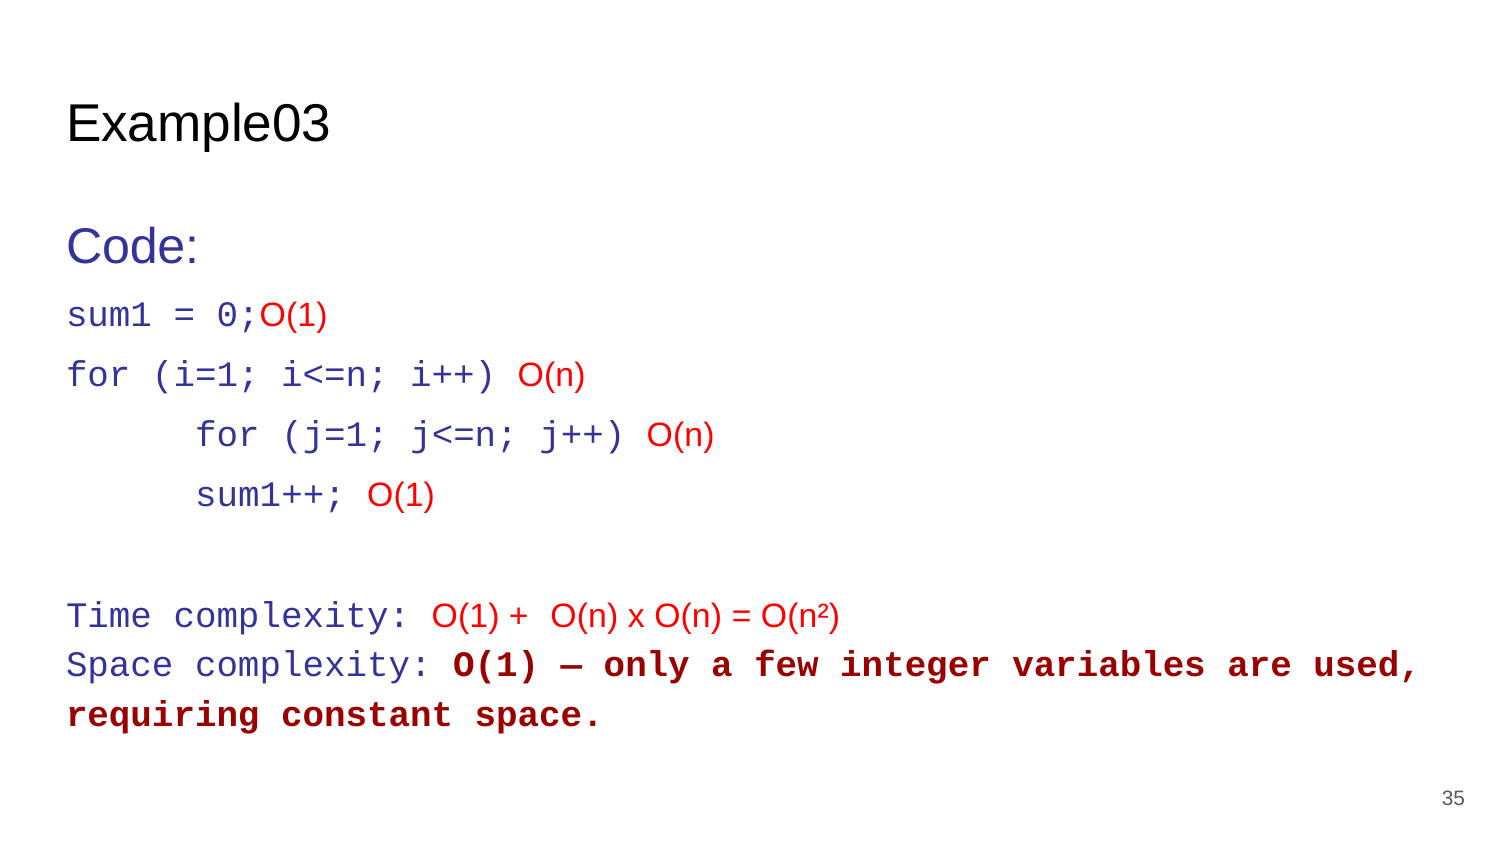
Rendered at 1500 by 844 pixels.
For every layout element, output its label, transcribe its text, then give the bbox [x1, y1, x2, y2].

slide_number ‹#› [1389, 764, 1480, 830]
list Code: sum1 = 0;O(1) for (i=1; i<=n; i++) O(n) for (j=1; j<=n; j++) O(n) sum1++; O(1) Time complexity: O(1) + O(n) x O(n) = O(n²) Space complexity: O(1) — only a few integer variables are used, requiring constant space. [51, 189, 1449, 750]
title Example03 [51, 72, 1449, 167]
